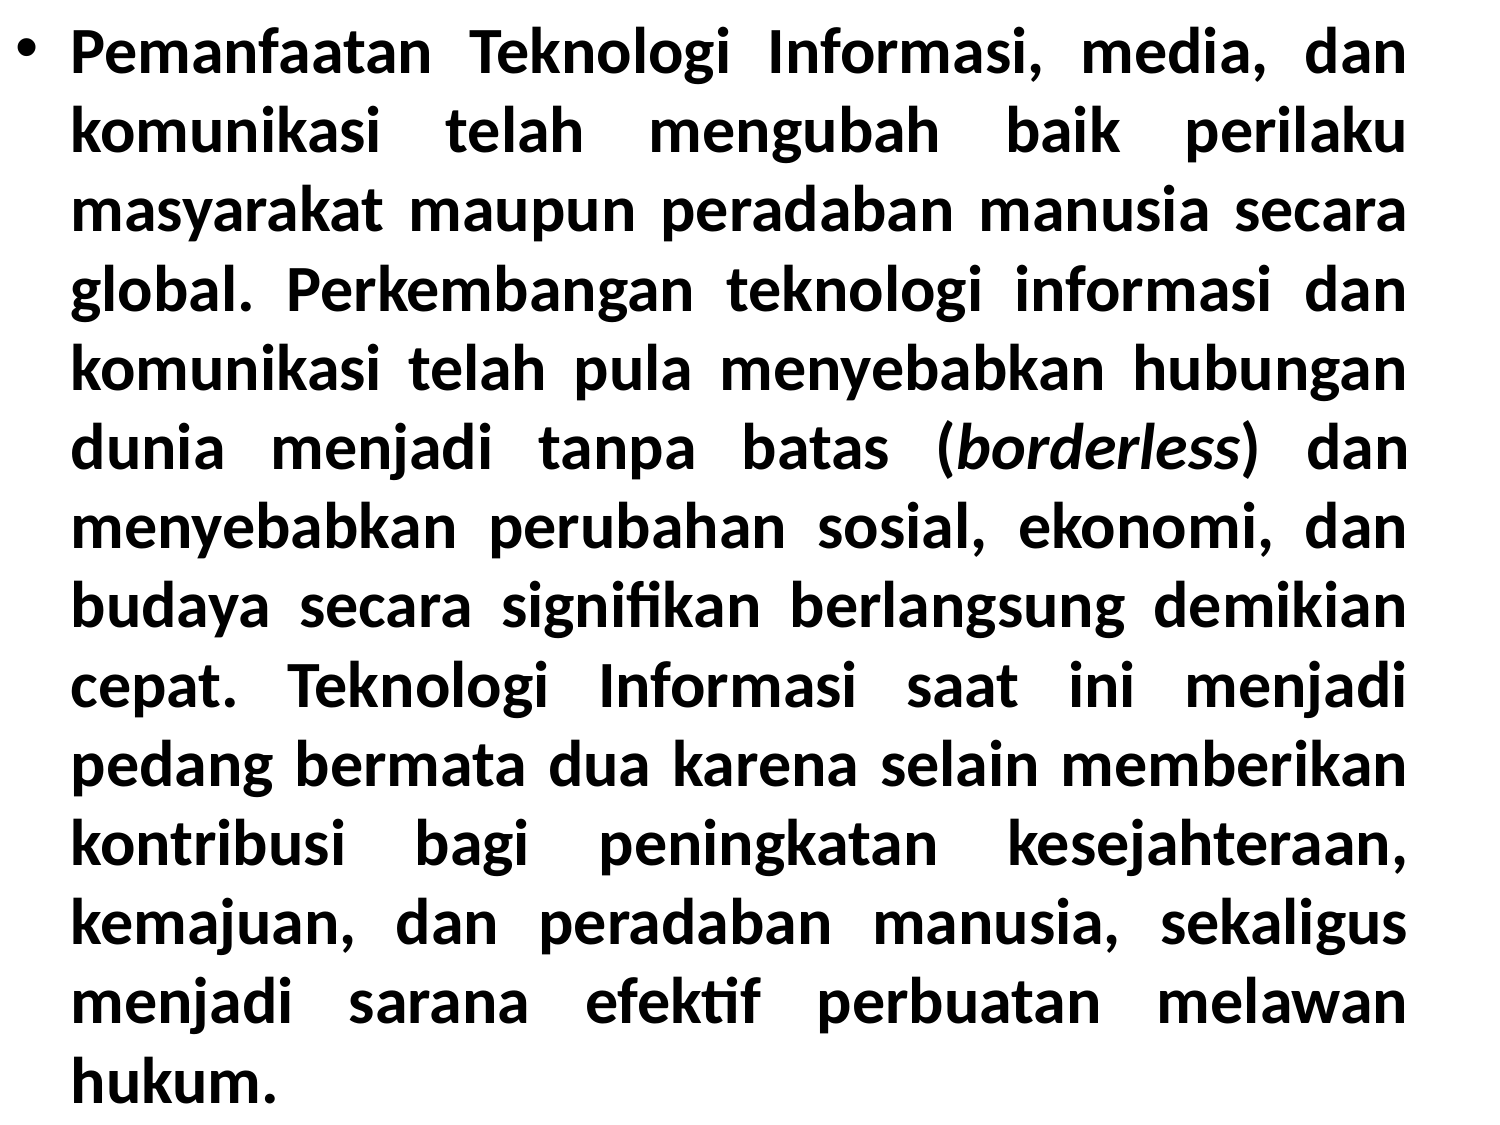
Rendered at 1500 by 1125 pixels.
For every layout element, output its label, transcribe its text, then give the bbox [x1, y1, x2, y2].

list Pemanfaatan Teknologi Informasi, media, dan komunikasi telah mengubah baik perilaku masyarakat maupun peradaban manusia secara global. Perkembangan teknologi informasi dan komunikasi telah pula menyebabkan hubungan dunia menjadi tanpa batas (borderless) dan menyebabkan perubahan sosial, ekonomi, dan budaya secara signifikan berlangsung demikian cepat. Teknologi Informasi saat ini menjadi pedang bermata dua karena selain memberikan kontribusi bagi peningkatan kesejahteraan, kemajuan, dan peradaban manusia, sekaligus menjadi sarana efektif perbuatan melawan hukum. [0, 0, 1425, 1125]
